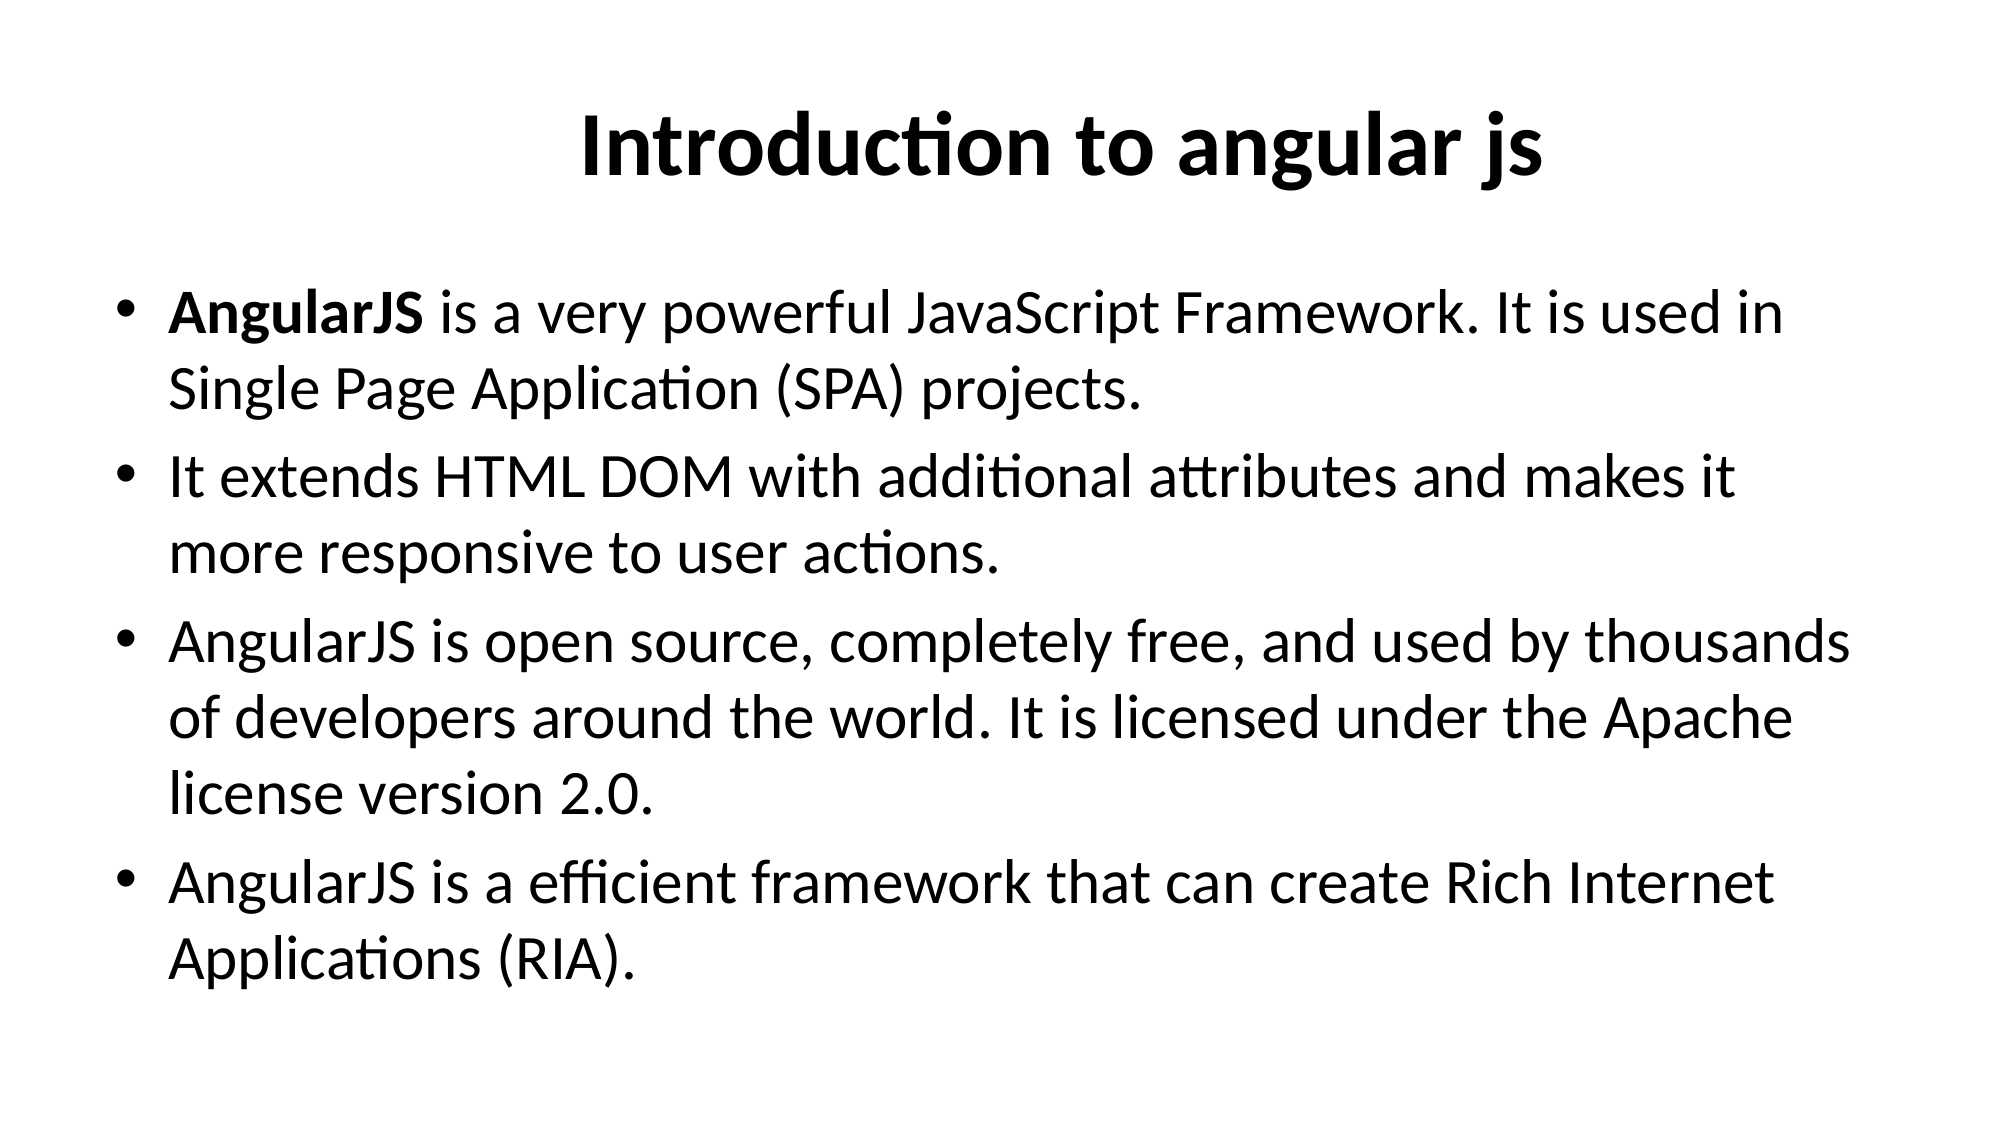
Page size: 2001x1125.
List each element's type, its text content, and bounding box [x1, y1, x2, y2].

title Introduction to angular js [99, 45, 1900, 233]
list AngularJS is a very powerful JavaScript Framework. It is used in Single Page Application (SPA) projects. It extends HTML DOM with additional attributes and makes it more responsive to user actions. AngularJS is open source, completely free, and used by thousands of developers around the world. It is licensed under the Apache license version 2.0. AngularJS is a efficient framework that can create Rich Internet Applications (RIA). [99, 262, 1900, 1005]
